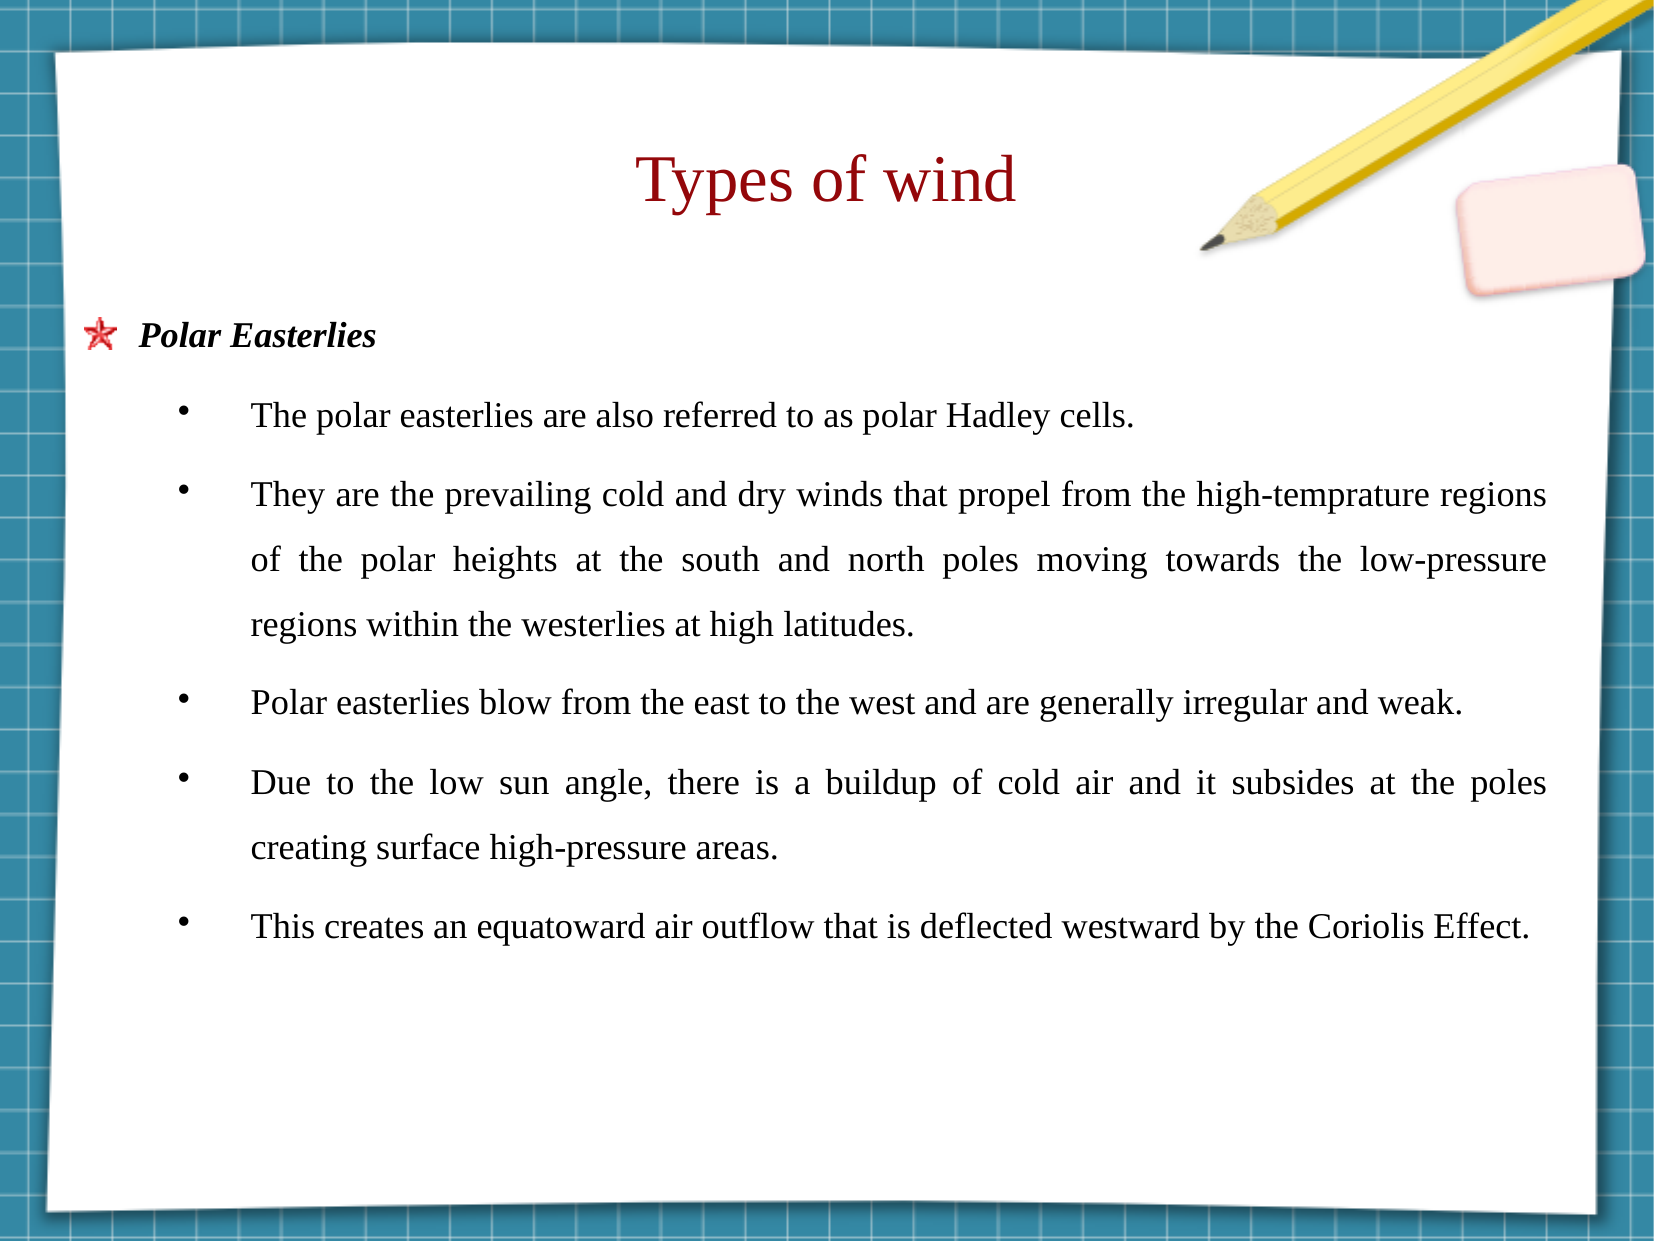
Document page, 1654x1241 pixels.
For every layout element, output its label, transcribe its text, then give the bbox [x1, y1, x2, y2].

picture [0, 0, 1654, 1241]
text_box Types of wind [82, 70, 1571, 278]
text_box Polar Easterlies The polar easterlies are also referred to as polar Hadley cells. They are the prevailing cold and dry winds that propel from the high-temprature regions of the polar heights at the south and north poles moving towards the low-pressure regions within the westerlies at high latitudes. Polar easterlies blow from the east to the west and are generally irregular and weak. Due to the low sun angle, there is a buildup of cold air and it subsides at the poles creating surface high-pressure areas. This creates an equatoward air outflow that is deflected westward by the Coriolis Effect. [82, 290, 1548, 1010]
